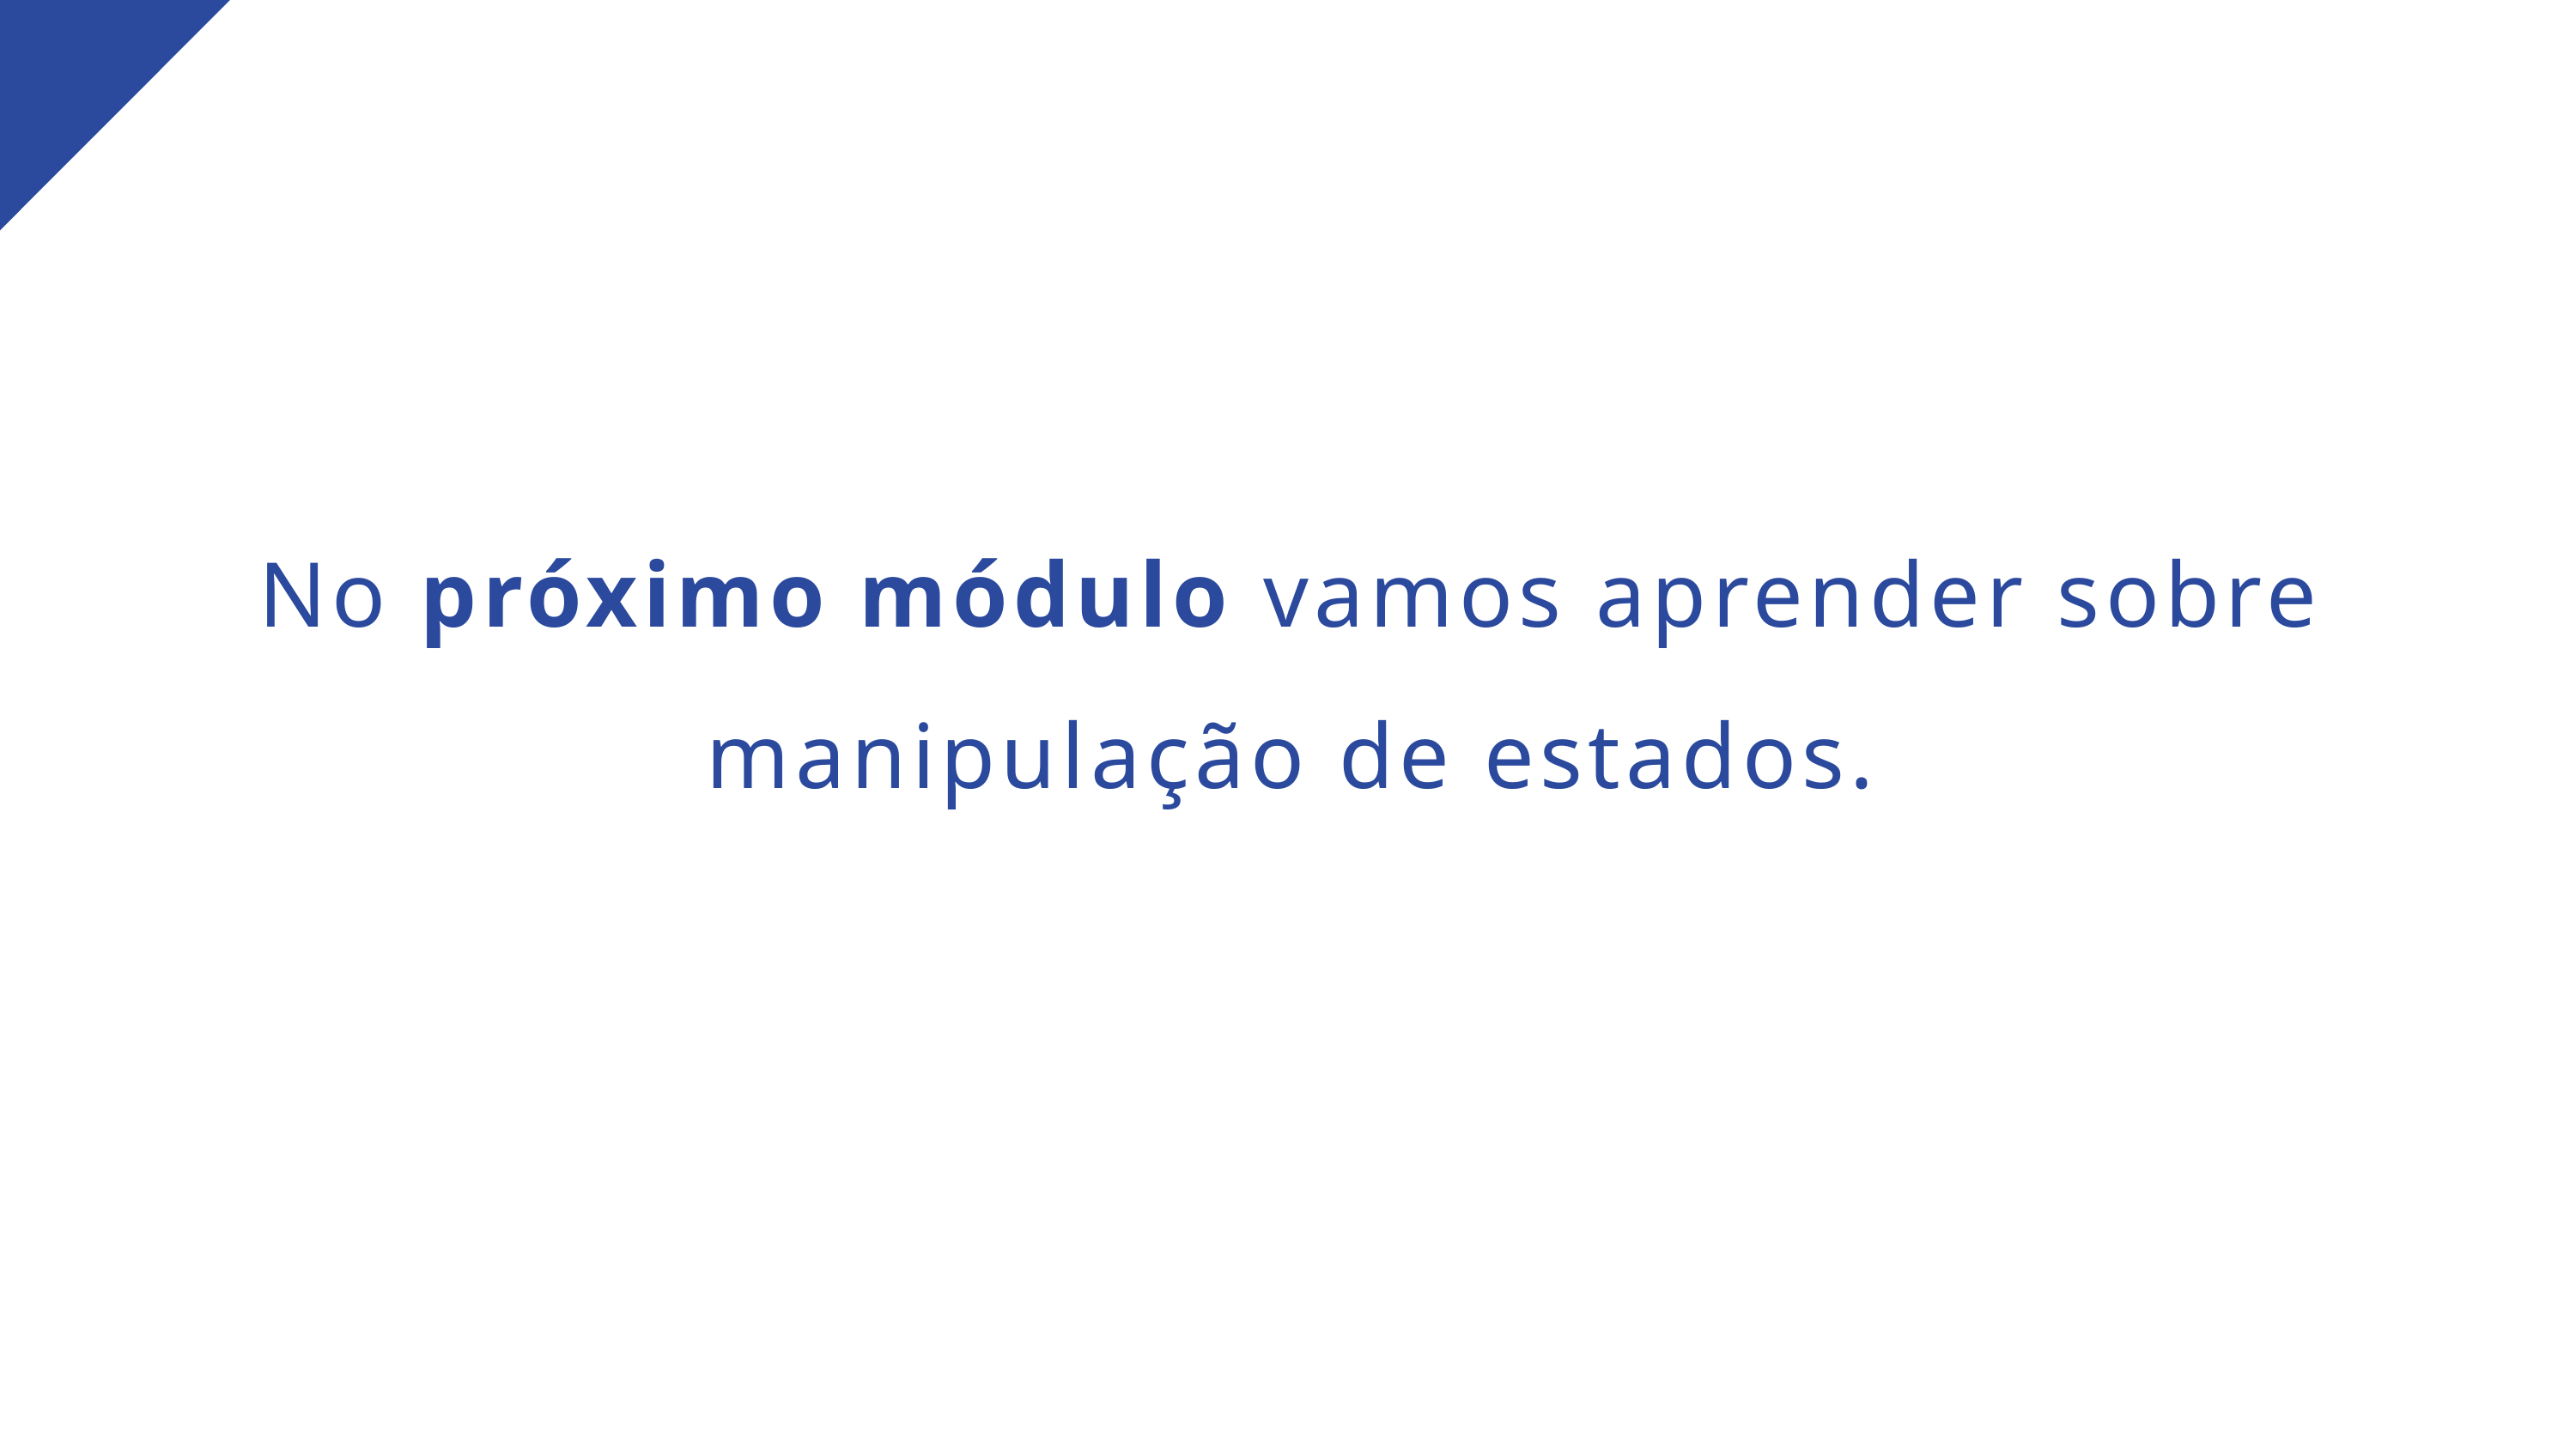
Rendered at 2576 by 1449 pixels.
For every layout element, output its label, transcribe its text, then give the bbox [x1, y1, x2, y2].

text_box No próximo módulo vamos aprender sobre manipulação de estados. [115, 484, 2468, 807]
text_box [0, 0, 231, 231]
